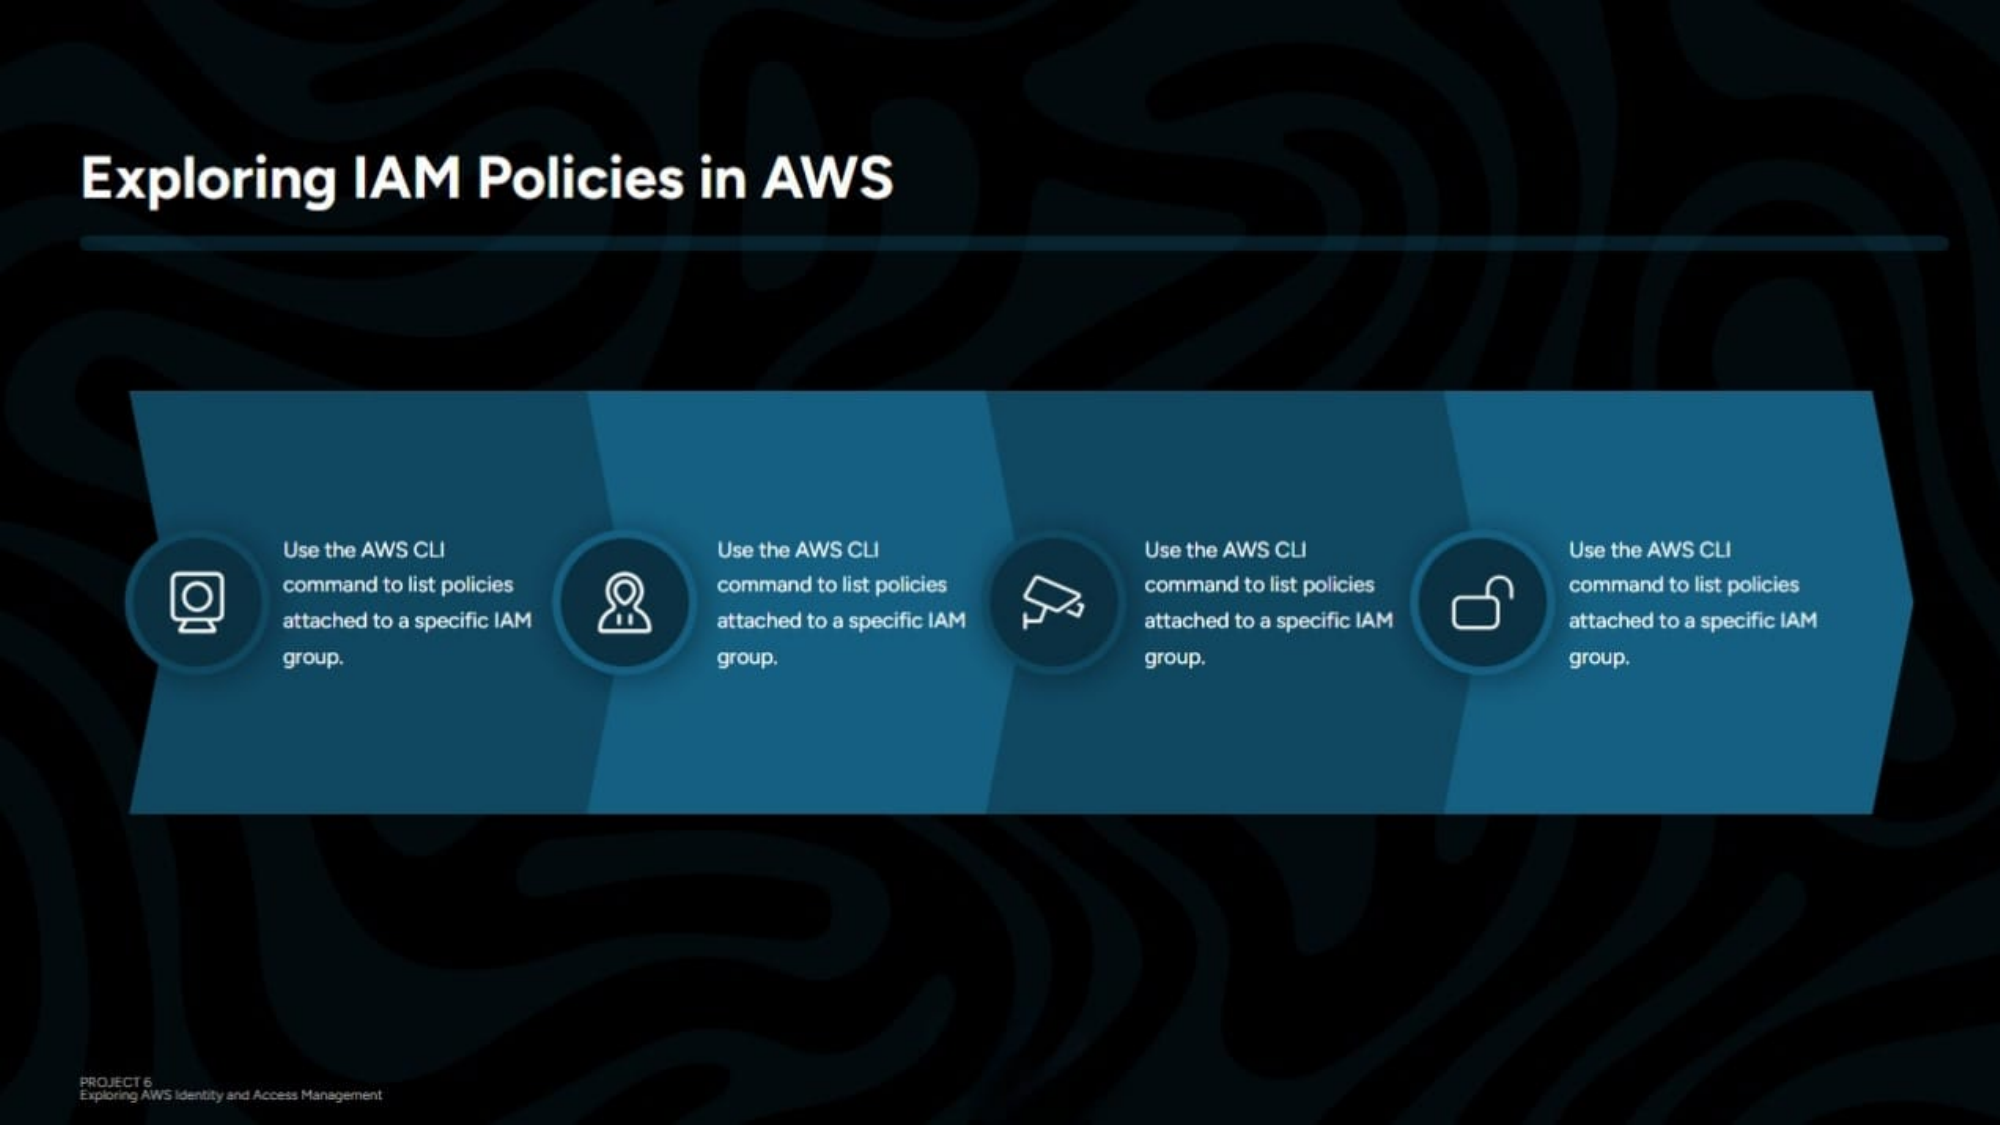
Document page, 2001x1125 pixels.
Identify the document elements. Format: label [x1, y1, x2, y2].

list [0, 0, 2000, 1125]
